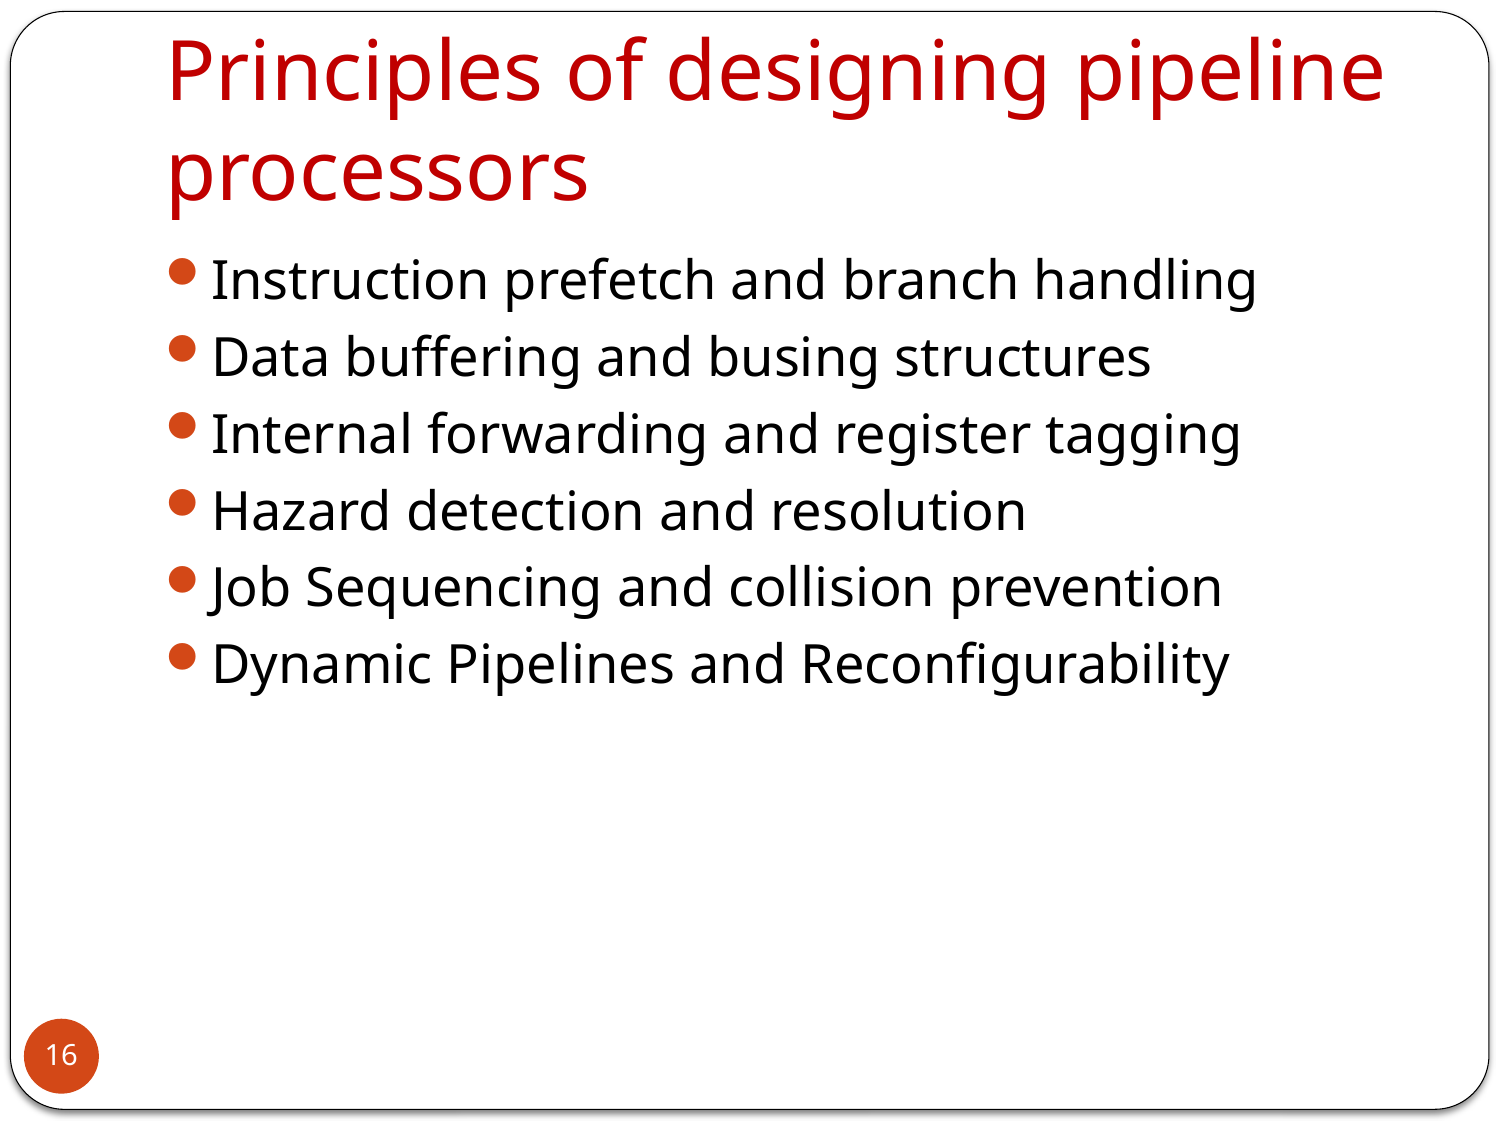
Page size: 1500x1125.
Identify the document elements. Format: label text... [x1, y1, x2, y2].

list Instruction prefetch and branch handling Data buffering and busing structures Internal forwarding and register tagging Hazard detection and resolution Job Sequencing and collision prevention Dynamic Pipelines and Reconfigurability [149, 237, 1426, 988]
slide_number 16 [23, 1018, 99, 1094]
title Principles of designing pipeline processors [149, 44, 1426, 233]
